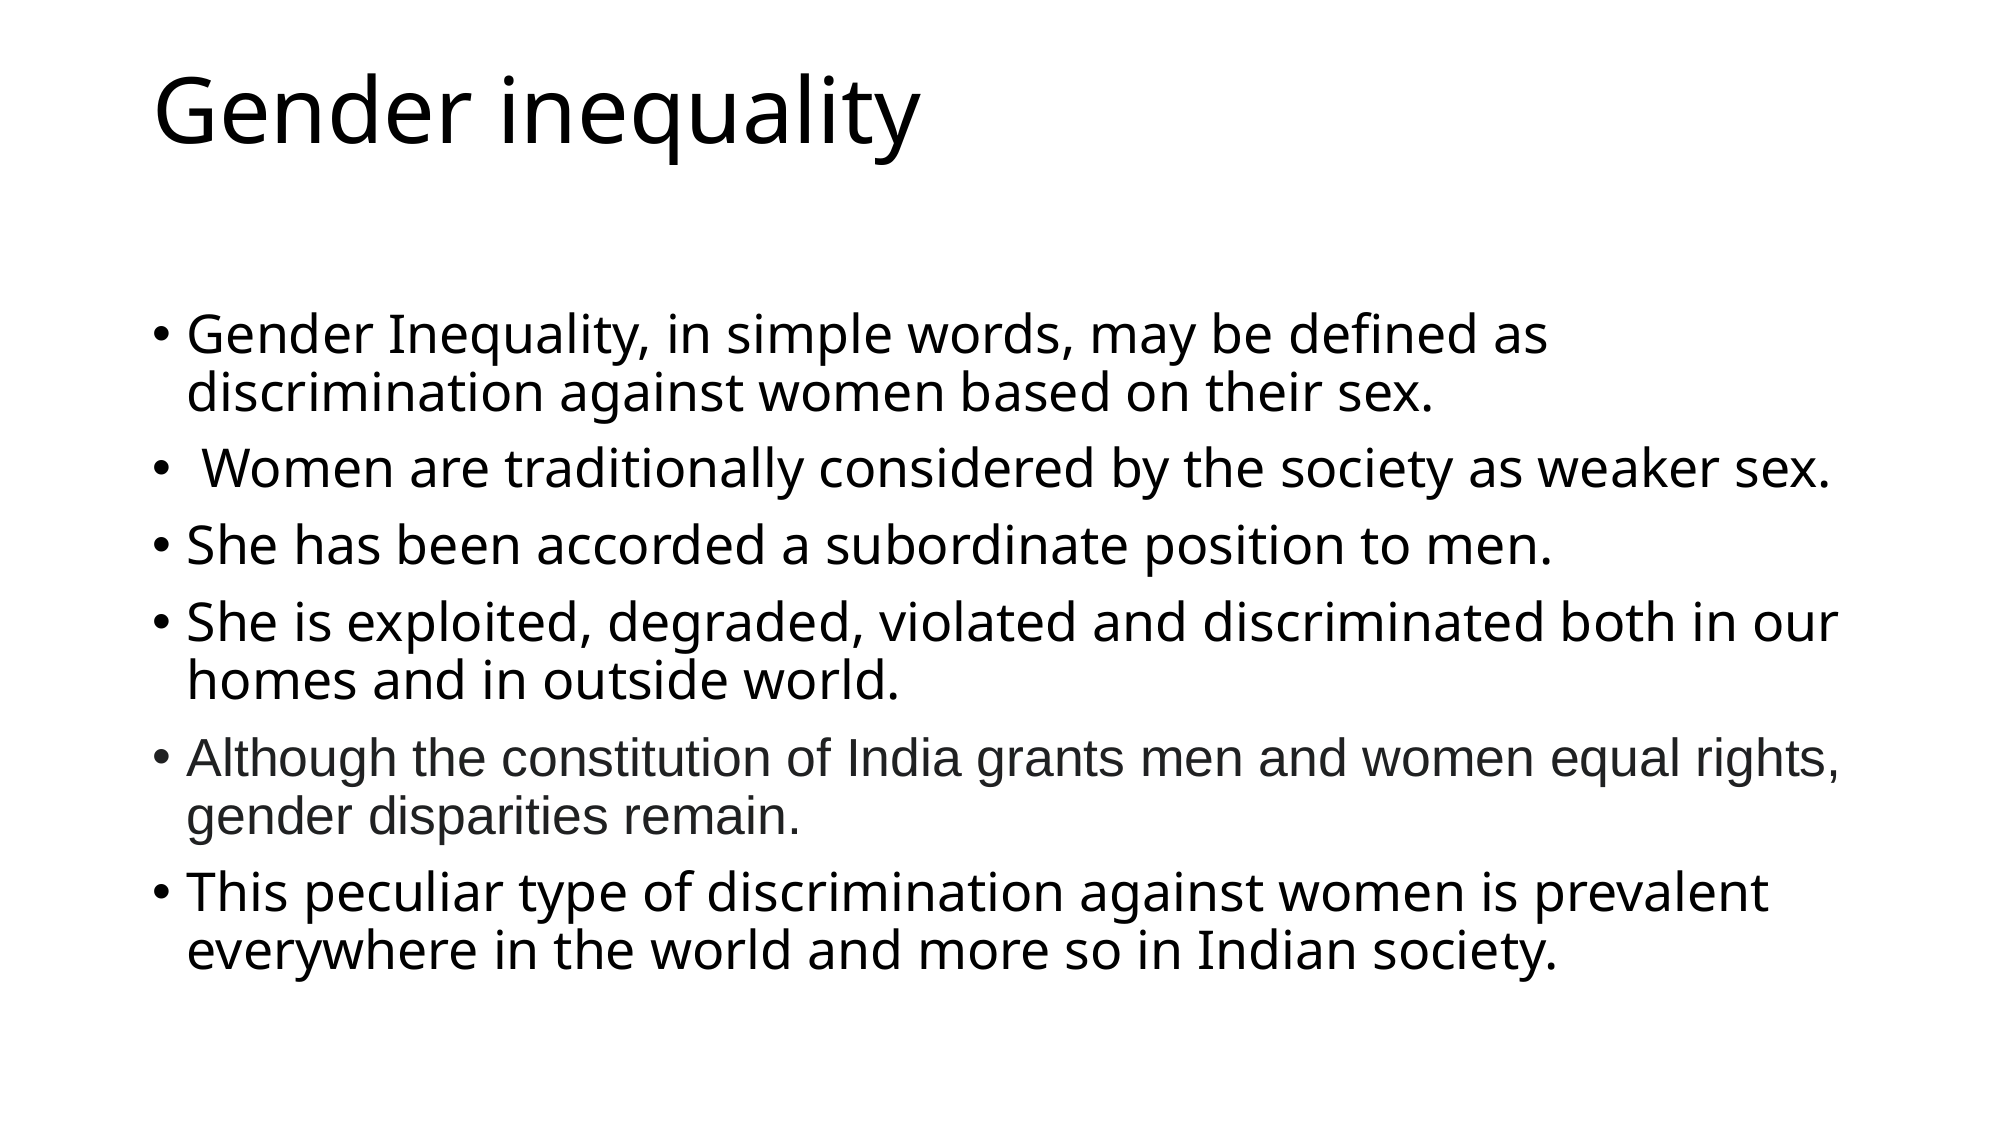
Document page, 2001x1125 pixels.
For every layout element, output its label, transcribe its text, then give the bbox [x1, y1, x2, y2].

title Gender inequality [137, 59, 1863, 278]
list Gender Inequality, in simple words, may be defined as discrimination against women based on their sex. Women are traditionally considered by the society as weaker sex. She has been accorded a subordinate position to men. She is exploited, degraded, violated and discriminated both in our homes and in outside world. Although the constitution of India grants men and women equal rights, gender disparities remain. This peculiar type of discrimination against women is prevalent everywhere in the world and more so in Indian society. [137, 299, 1863, 1014]
